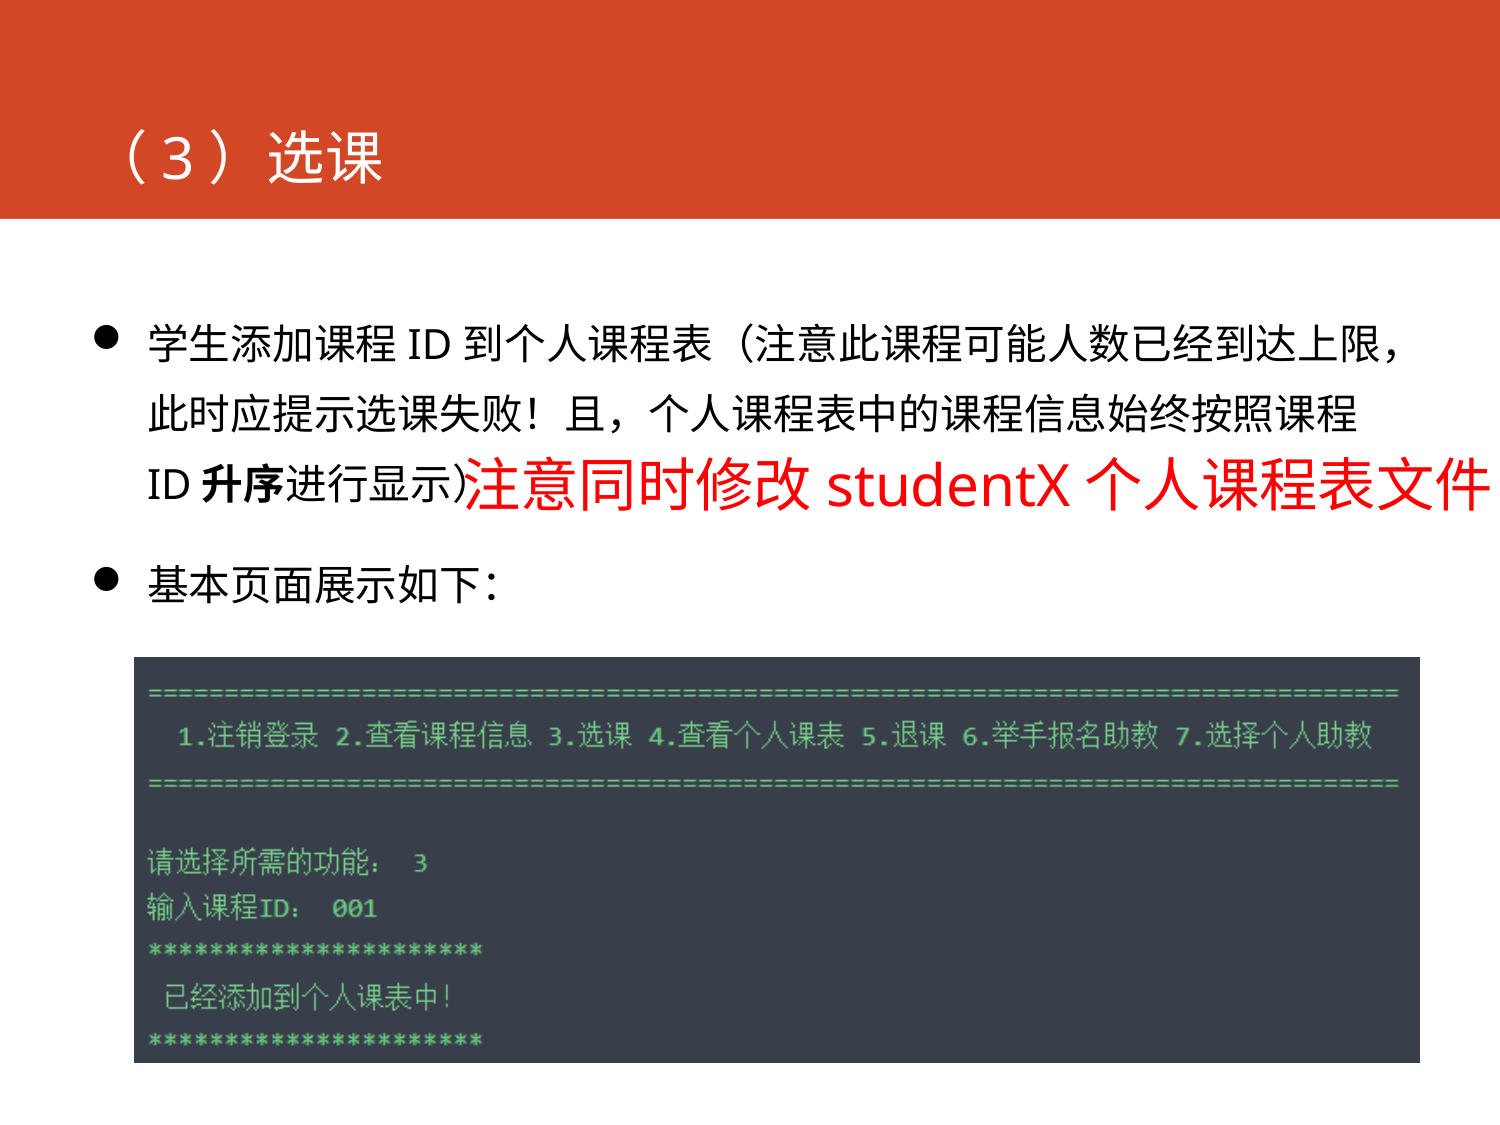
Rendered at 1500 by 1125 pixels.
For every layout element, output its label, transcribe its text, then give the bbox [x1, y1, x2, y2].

title （3）选课 [74, 0, 1397, 199]
text_box 学生添加课程ID到个人课程表（注意此课程可能人数已经到达上限，此时应提示选课失败！且，个人课程表中的课程信息始终按照课程ID升序进行显示） 基本页面展示如下： [75, 290, 1397, 1125]
text_box 注意同时修改studentX个人课程表文件 [447, 440, 1500, 526]
picture [134, 657, 1420, 1064]
